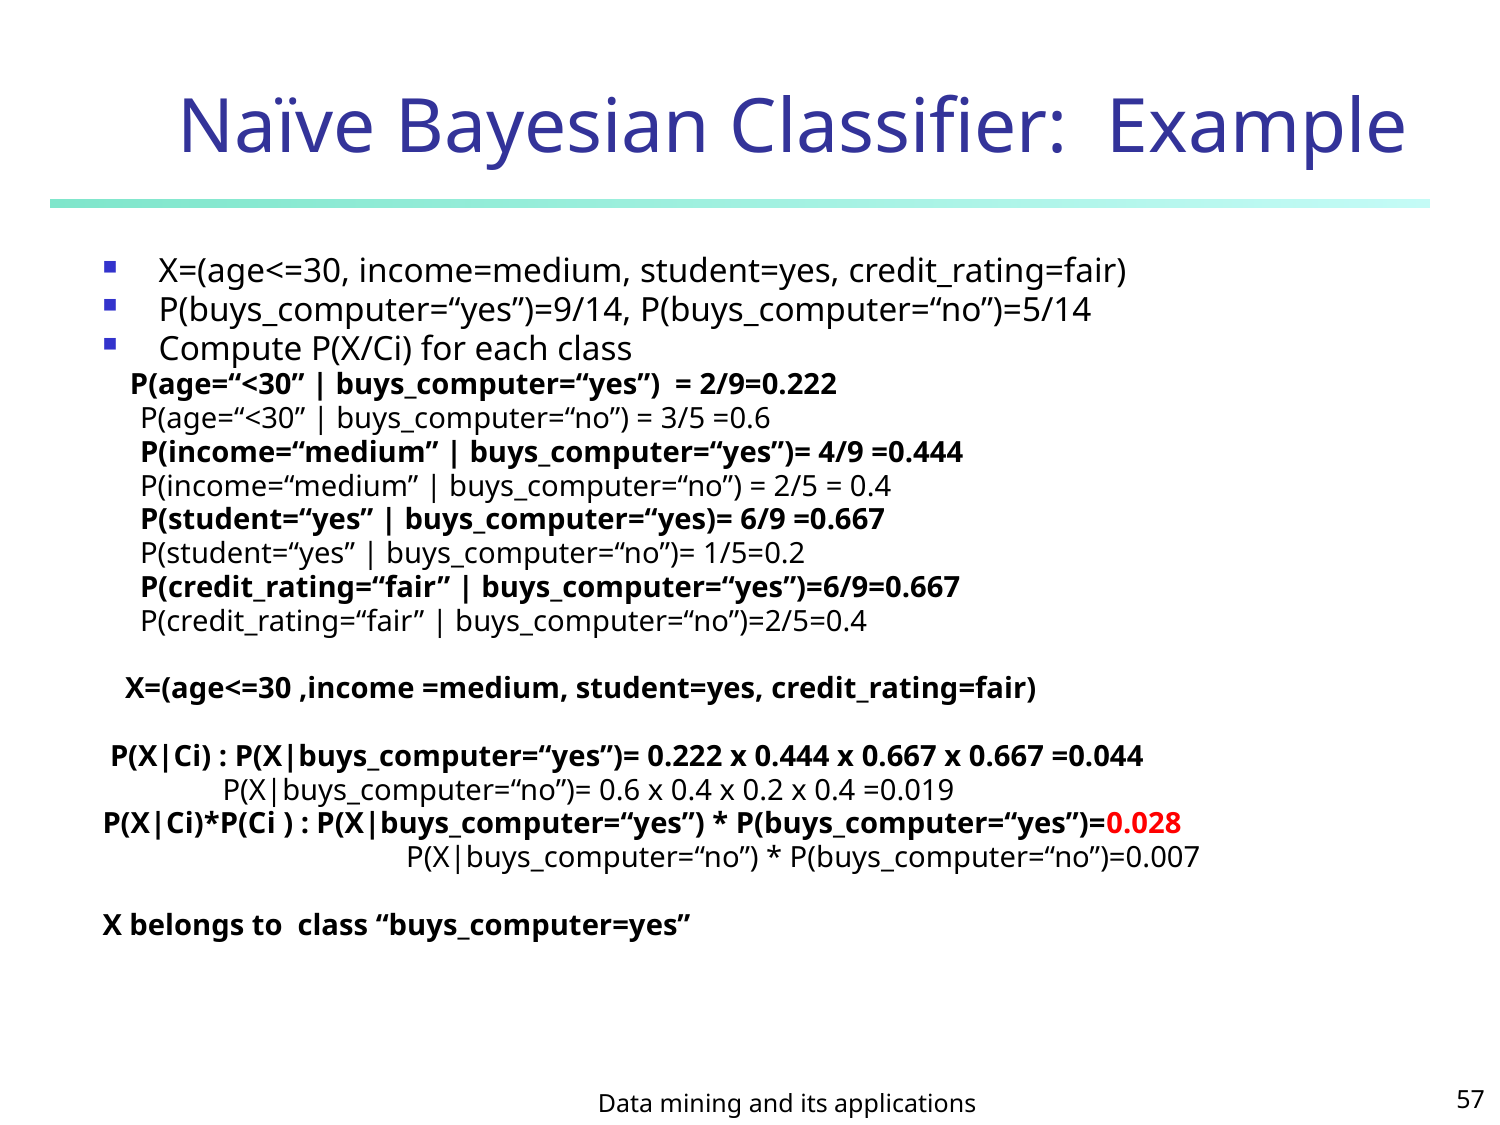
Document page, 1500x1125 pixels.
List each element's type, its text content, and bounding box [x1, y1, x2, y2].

list X=(age<=30, income=medium, student=yes, credit_rating=fair) P(buys_computer=“yes”)=9/14, P(buys_computer=“no”)=5/14 Compute P(X/Ci) for each class P(age=“<30” | buys_computer=“yes”) = 2/9=0.222 P(age=“<30” | buys_computer=“no”) = 3/5 =0.6 P(income=“medium” | buys_computer=“yes”)= 4/9 =0.444 P(income=“medium” | buys_computer=“no”) = 2/5 = 0.4 P(student=“yes” | buys_computer=“yes)= 6/9 =0.667 P(student=“yes” | buys_computer=“no”)= 1/5=0.2 P(credit_rating=“fair” | buys_computer=“yes”)=6/9=0.667 P(credit_rating=“fair” | buys_computer=“no”)=2/5=0.4 X=(age<=30 ,income =medium, student=yes, credit_rating=fair) P(X|Ci) : P(X|buys_computer=“yes”)= 0.222 x 0.444 x 0.667 x 0.667 =0.044 P(X|buys_computer=“no”)= 0.6 x 0.4 x 0.2 x 0.4 =0.019 P(X|Ci)*P(Ci ) : P(X|buys_computer=“yes”) * P(buys_computer=“yes”)=0.028 P(X|buys_computer=“no”) * P(buys_computer=“no”)=0.007 X belongs to class “buys_computer=yes” [87, 249, 1438, 1063]
slide_number 57 [1187, 1062, 1500, 1125]
footer Data mining and its applications [549, 1063, 1025, 1125]
title Naïve Bayesian Classifier: Example [162, 75, 1441, 175]
